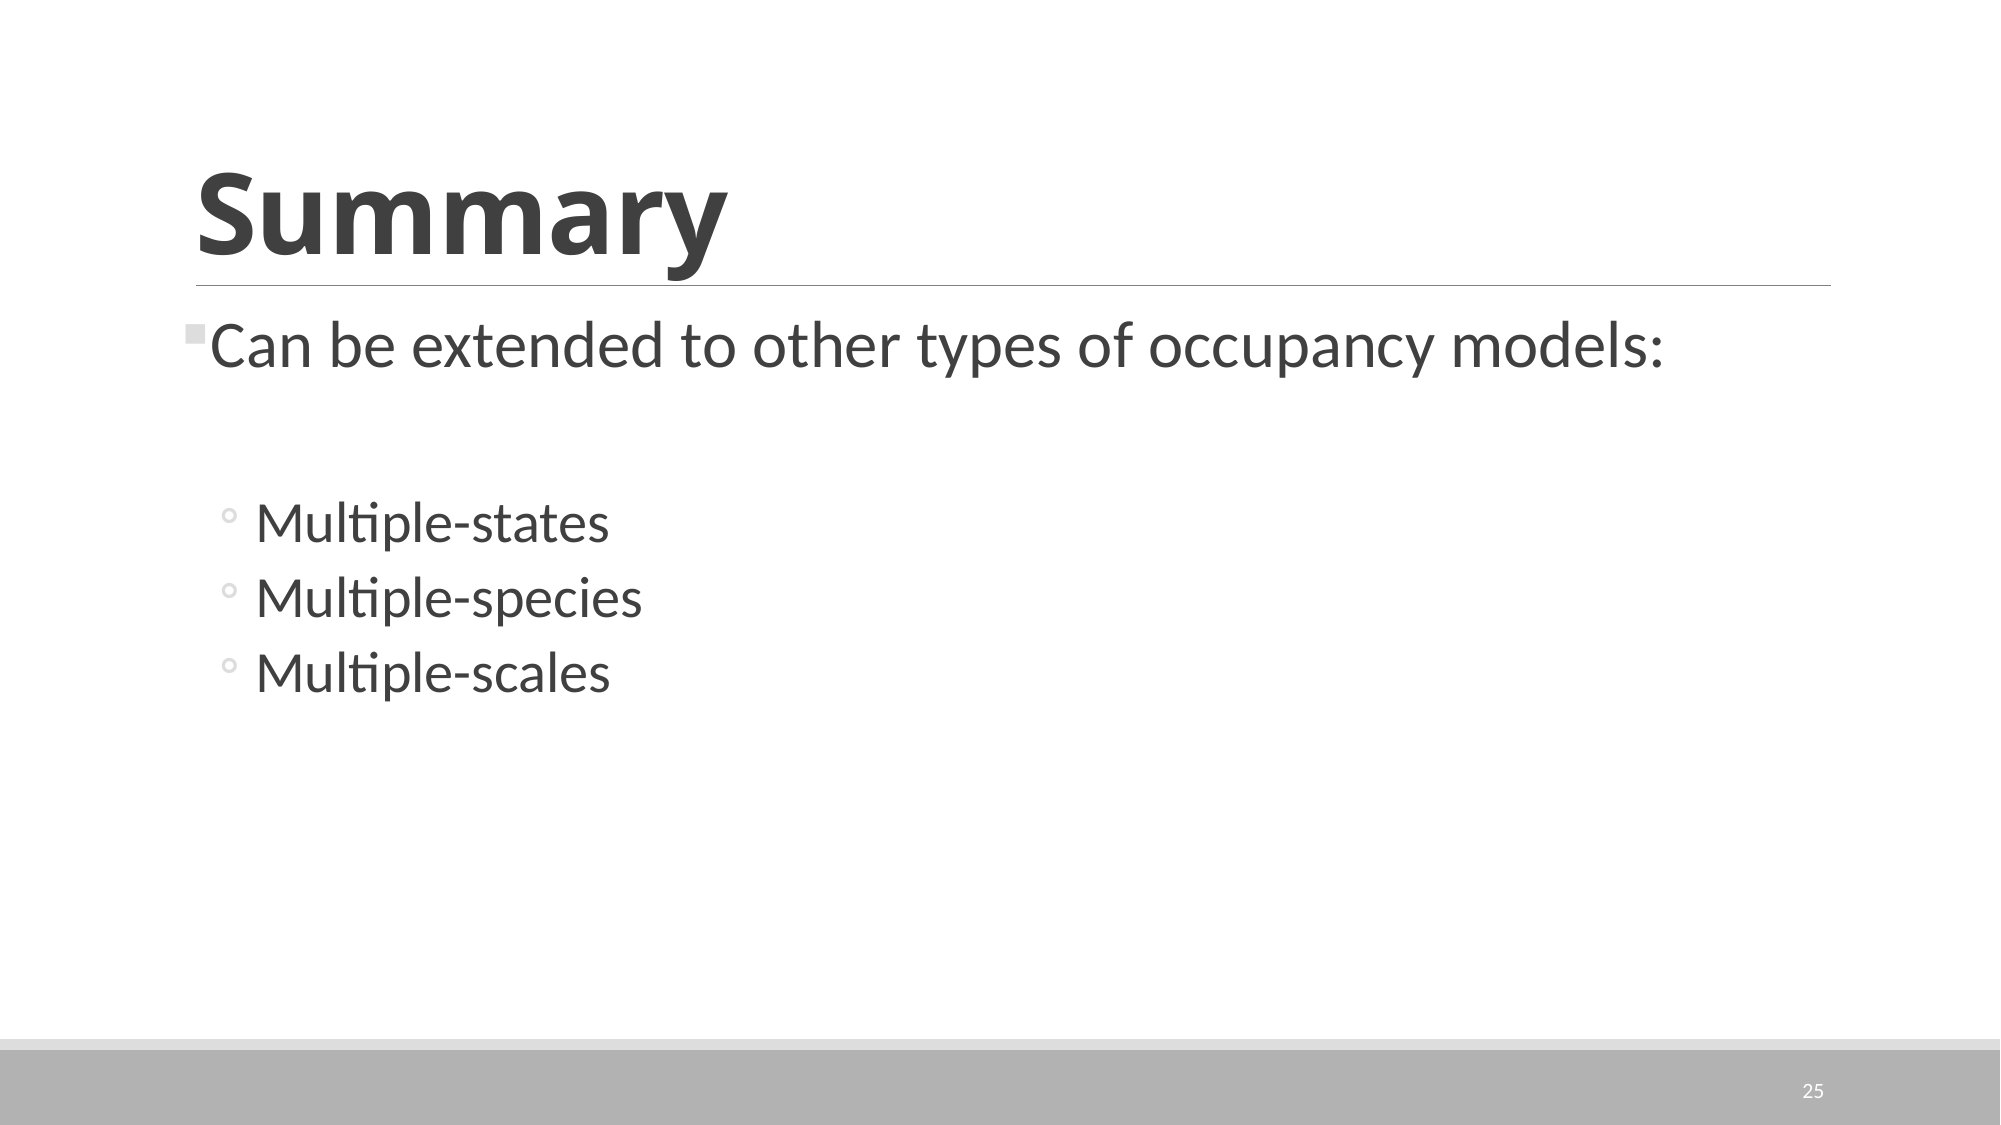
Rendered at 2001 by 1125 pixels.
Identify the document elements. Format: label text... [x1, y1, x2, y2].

list Can be extended to other types of occupancy models: Multiple-states Multiple-species Multiple-scales [180, 302, 1830, 963]
slide_number 25 [1624, 1059, 1840, 1120]
title Summary [180, 47, 1830, 285]
